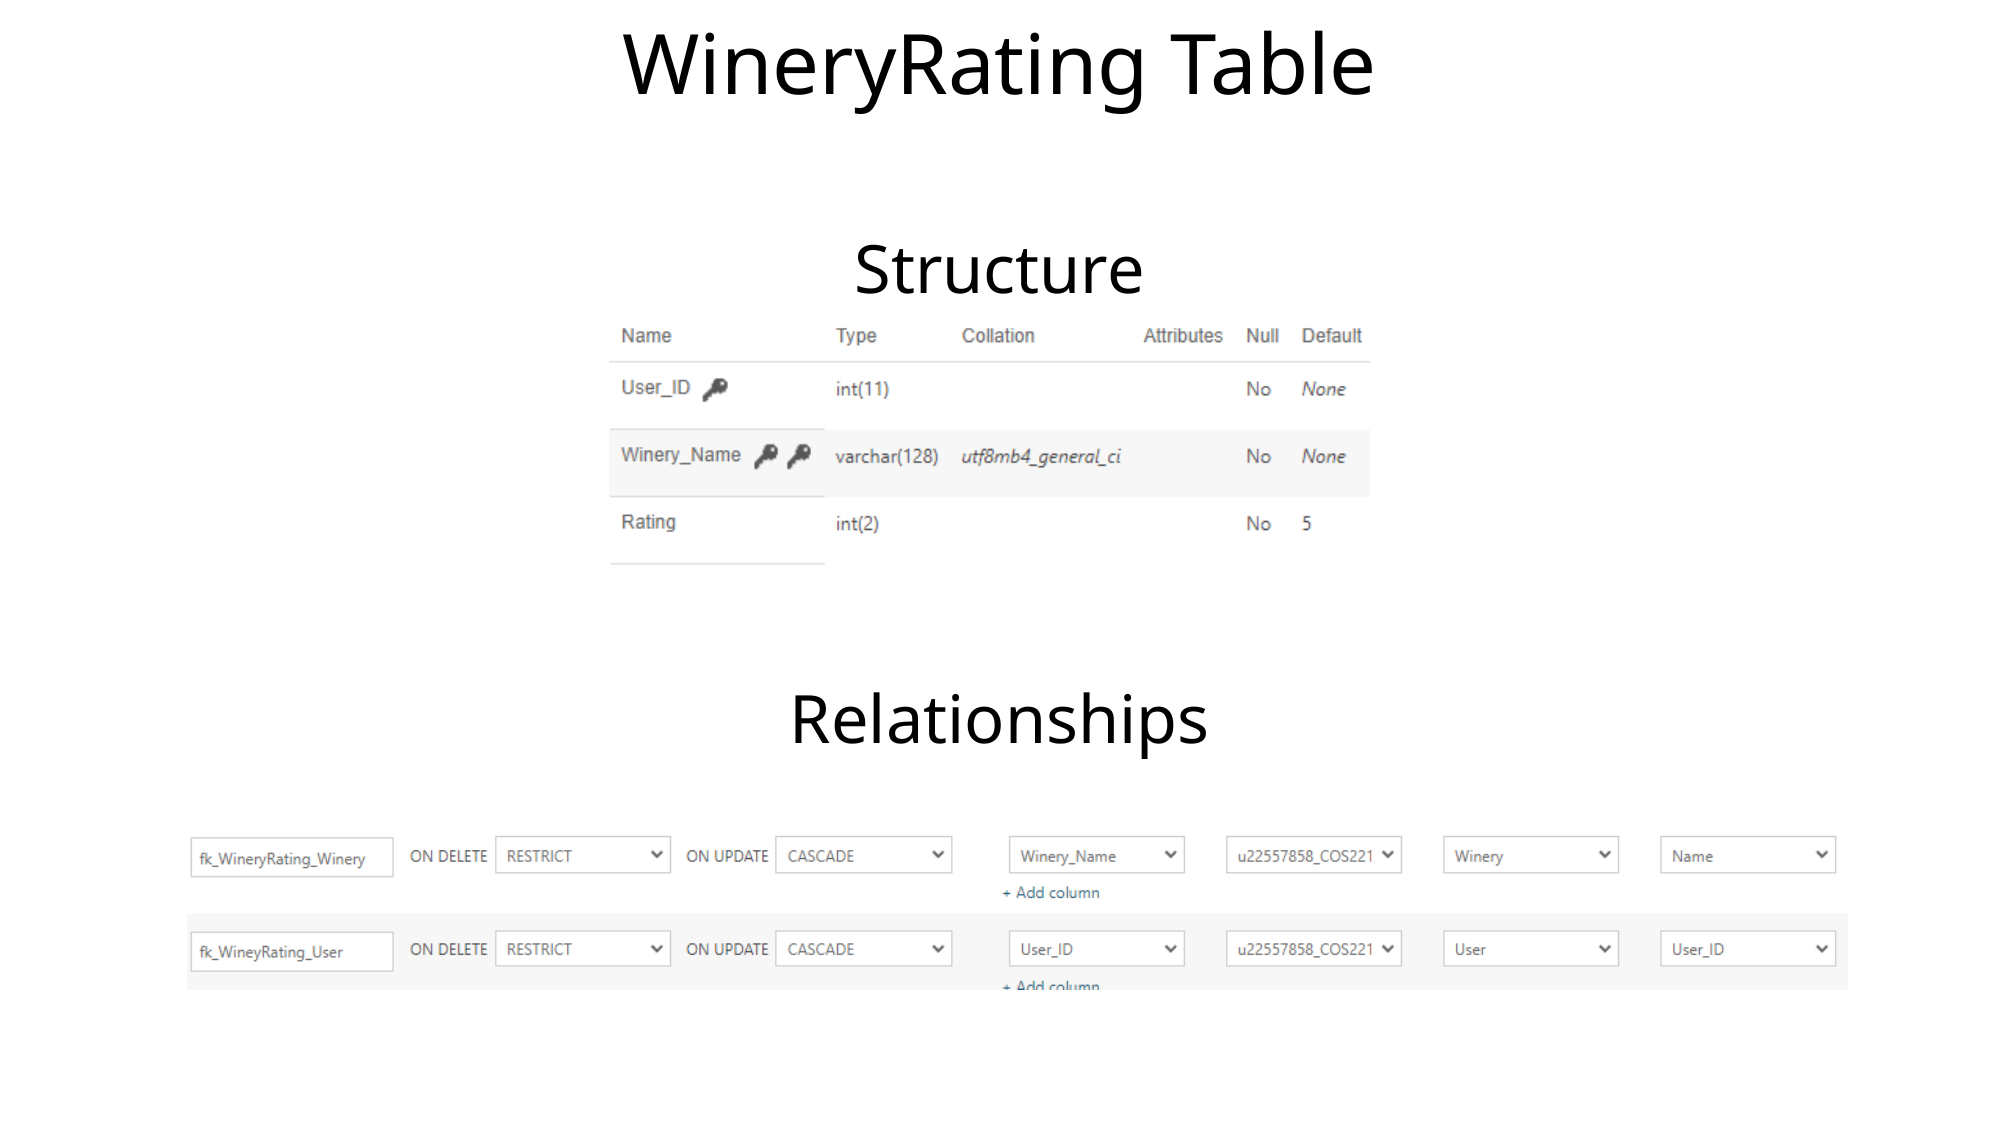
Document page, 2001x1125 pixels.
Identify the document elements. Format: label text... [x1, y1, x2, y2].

text_box Structure [731, 228, 1268, 316]
text_box Relationships [731, 678, 1268, 827]
text_box WineryRating Table [137, 15, 1863, 213]
picture [609, 316, 1370, 579]
picture [187, 827, 1848, 990]
